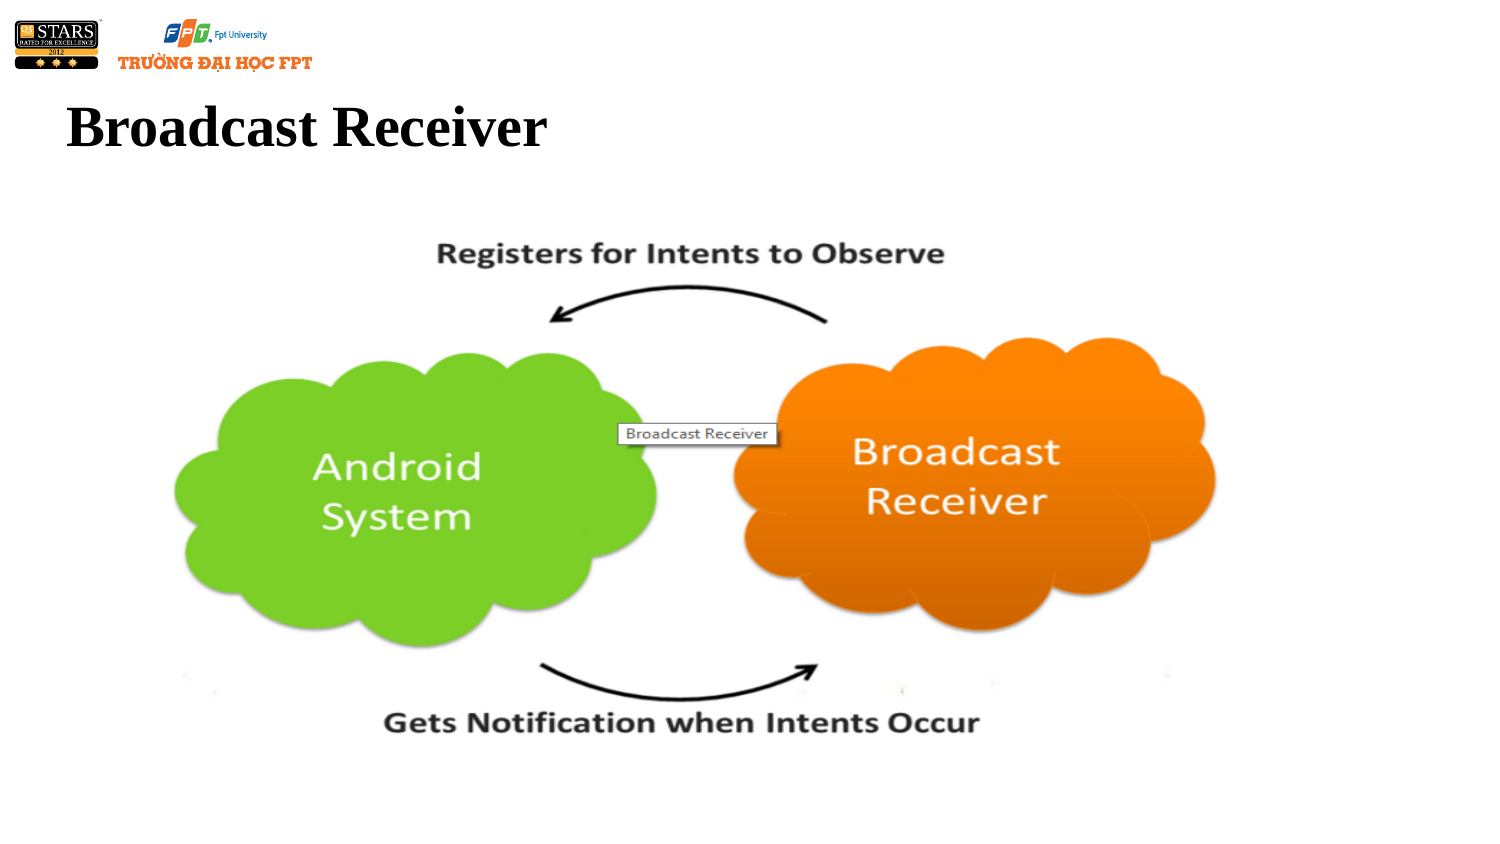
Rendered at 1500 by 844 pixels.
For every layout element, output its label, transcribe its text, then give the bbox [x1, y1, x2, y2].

picture [157, 235, 1234, 750]
title Broadcast Receiver [51, 72, 1449, 167]
